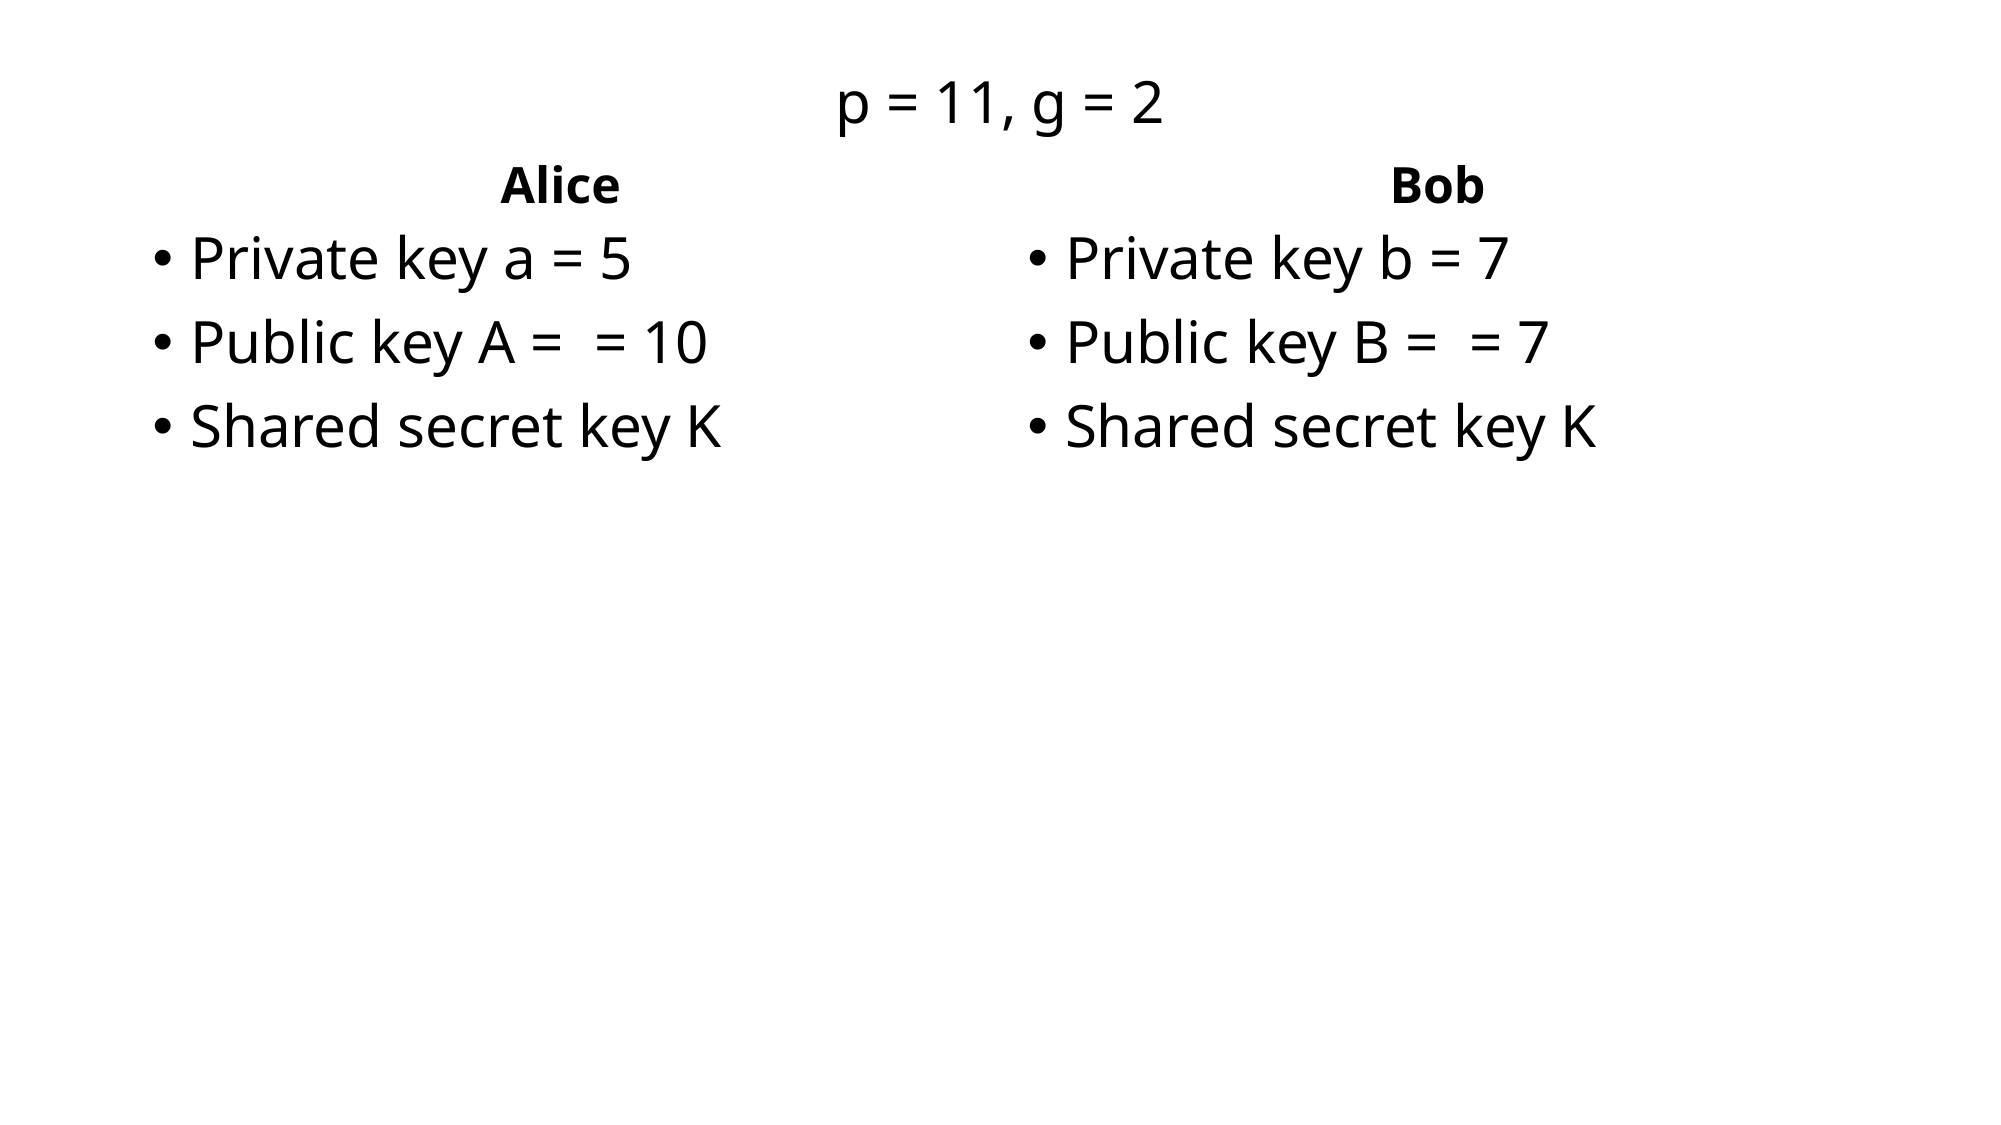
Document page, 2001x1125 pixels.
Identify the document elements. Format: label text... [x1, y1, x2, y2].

title p = 11, g = 2 [137, 59, 1863, 150]
list Bob [1012, 145, 1863, 223]
list Alice [137, 145, 984, 223]
